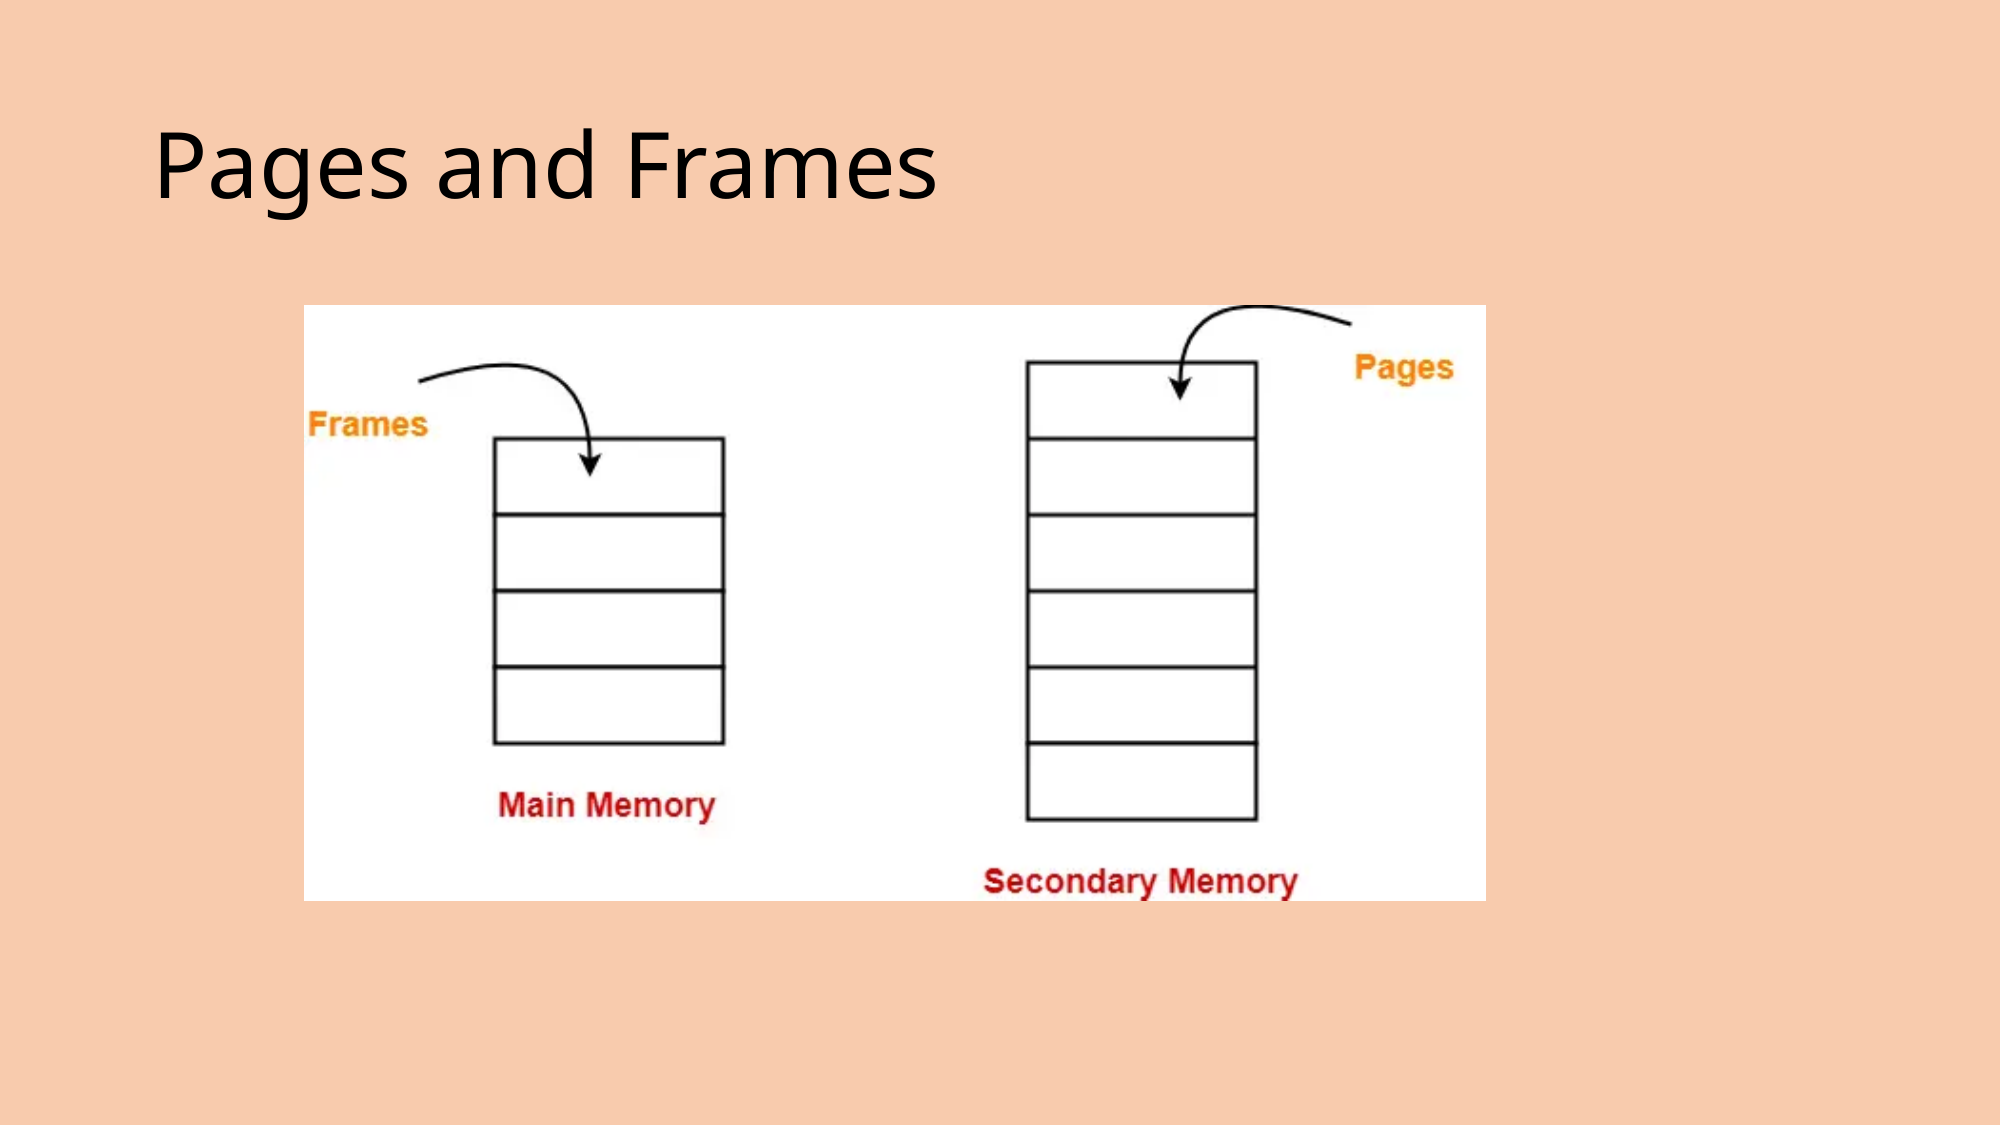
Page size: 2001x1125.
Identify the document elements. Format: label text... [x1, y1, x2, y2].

title Pages and Frames [137, 59, 1863, 278]
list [304, 305, 1486, 901]
